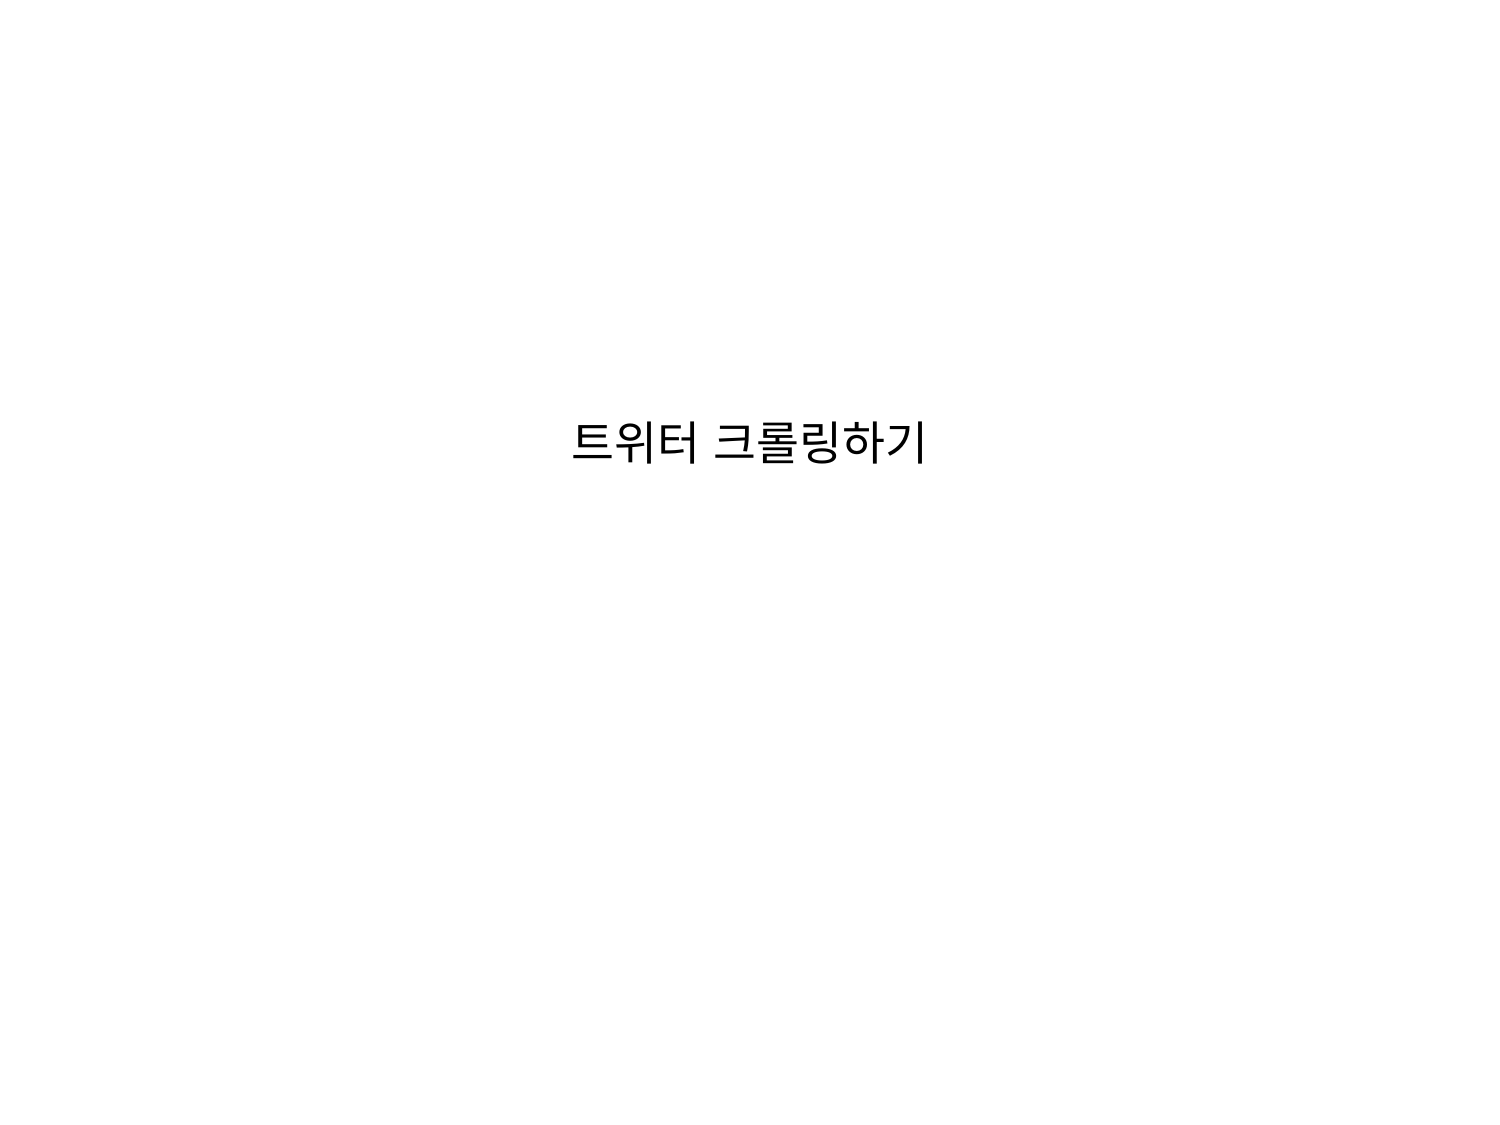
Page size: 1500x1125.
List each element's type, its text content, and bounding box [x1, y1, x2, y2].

title 트위터 크롤링하기 [112, 349, 1388, 591]
